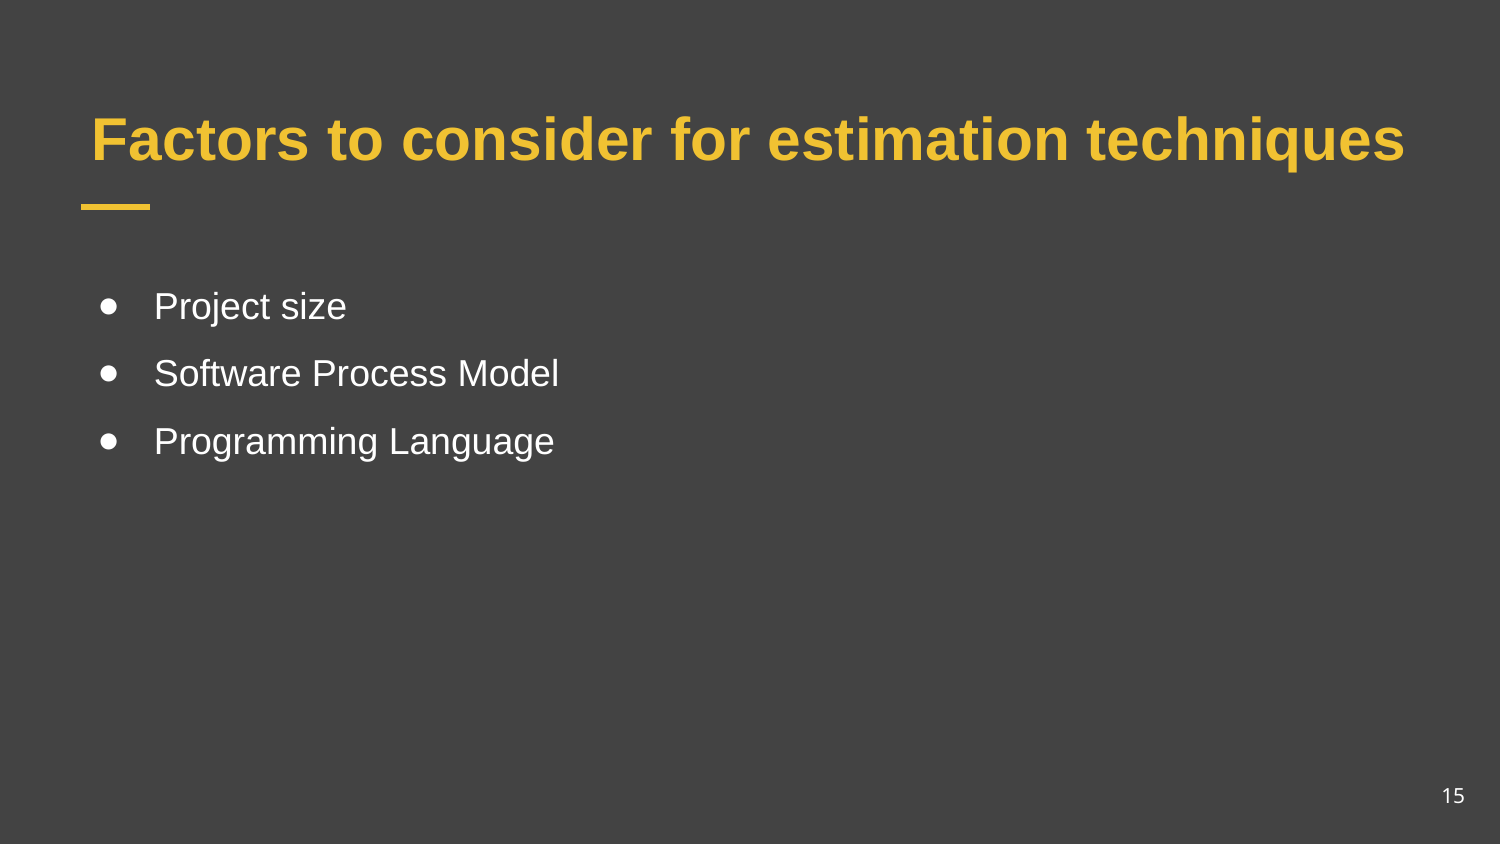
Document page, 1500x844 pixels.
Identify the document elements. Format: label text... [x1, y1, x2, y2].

list Project size Software Process Model Programming Language [63, 244, 1437, 750]
title Factors to consider for estimation techniques [63, 75, 1437, 188]
slide_number 15 [1389, 764, 1480, 830]
